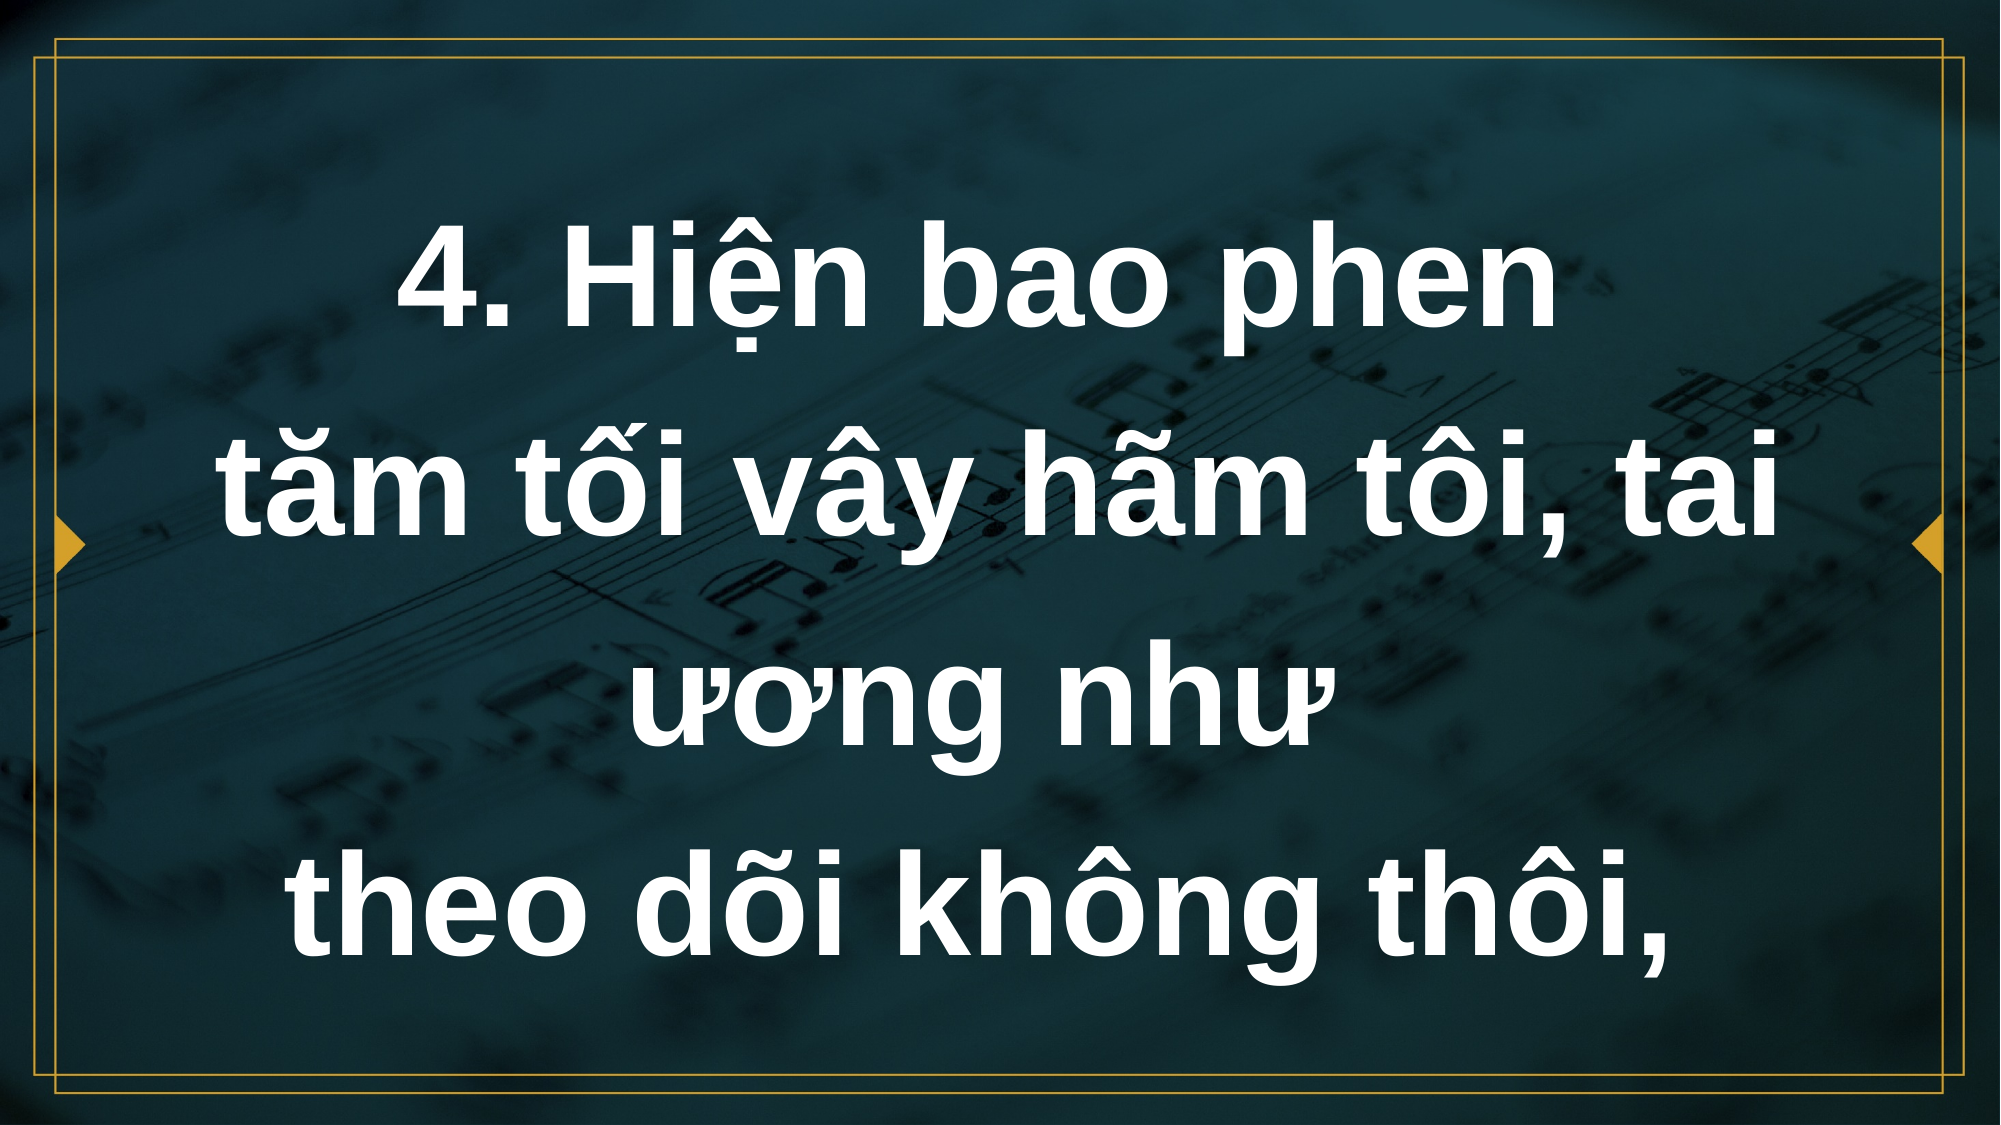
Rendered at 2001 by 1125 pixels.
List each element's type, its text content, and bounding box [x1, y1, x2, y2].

title 4. Hiện bao phen tăm tối vây hãm tôi, tai ương như theo dõi không thôi, [55, 53, 1945, 1077]
picture [0, 0, 2000, 1125]
